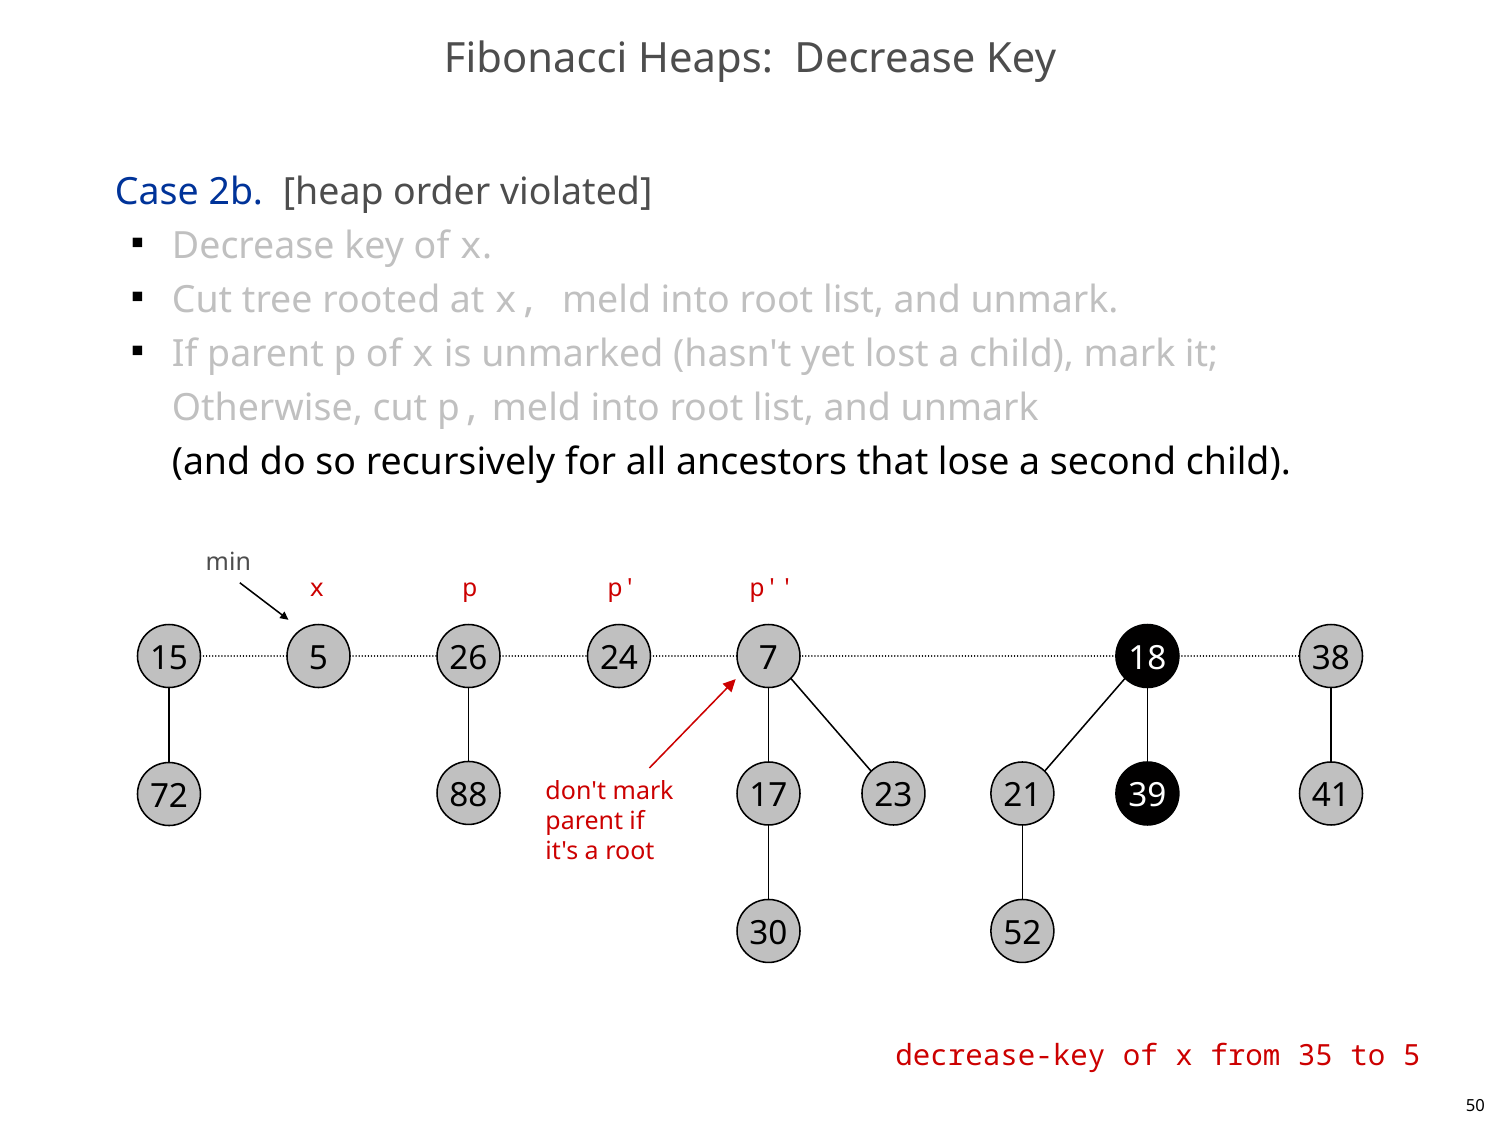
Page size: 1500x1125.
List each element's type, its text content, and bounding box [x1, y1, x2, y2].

text_box 24 [587, 624, 651, 655]
text_box [649, 679, 736, 769]
text_box 41 [1299, 762, 1363, 826]
text_box min [190, 537, 267, 583]
text_box 30 [737, 899, 801, 963]
text_box don't mark parent if it's a root [530, 767, 689, 873]
text_box decrease-key of x from 35 to 5 [880, 1029, 1436, 1079]
text_box p'' [734, 563, 810, 609]
slide_number 50 [1187, 1087, 1500, 1125]
text_box 24 [588, 665, 650, 688]
text_box 18 [1115, 624, 1179, 688]
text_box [790, 678, 872, 772]
text_box 26 [437, 624, 500, 688]
text_box 23 [861, 761, 925, 826]
text_box 7 [737, 624, 800, 688]
title Fibonacci Heaps: Decrease Key [0, 24, 1500, 100]
text_box 5 [287, 624, 350, 688]
text_box 38 [1299, 624, 1363, 688]
text_box [239, 582, 289, 620]
text_box 21 [990, 761, 1054, 825]
text_box p [447, 563, 493, 609]
list Case 2b. [heap order violated] Decrease key of x. Cut tree rooted at x, meld into root list, and unmark. If parent p of x is unmarked (hasn't yet lost a child), mark it; Otherwise, cut p, meld into root list, and unmark (and do so recursively for all ancestors that lose a second child). [99, 149, 1425, 1038]
text_box 15 [137, 624, 201, 688]
text_box p' [592, 563, 653, 609]
text_box 72 [137, 762, 201, 826]
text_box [1044, 678, 1126, 772]
text_box x [294, 563, 340, 609]
text_box 17 [737, 762, 801, 825]
text_box 88 [437, 761, 501, 825]
text_box 39 [1115, 762, 1179, 826]
text_box 52 [990, 899, 1054, 963]
